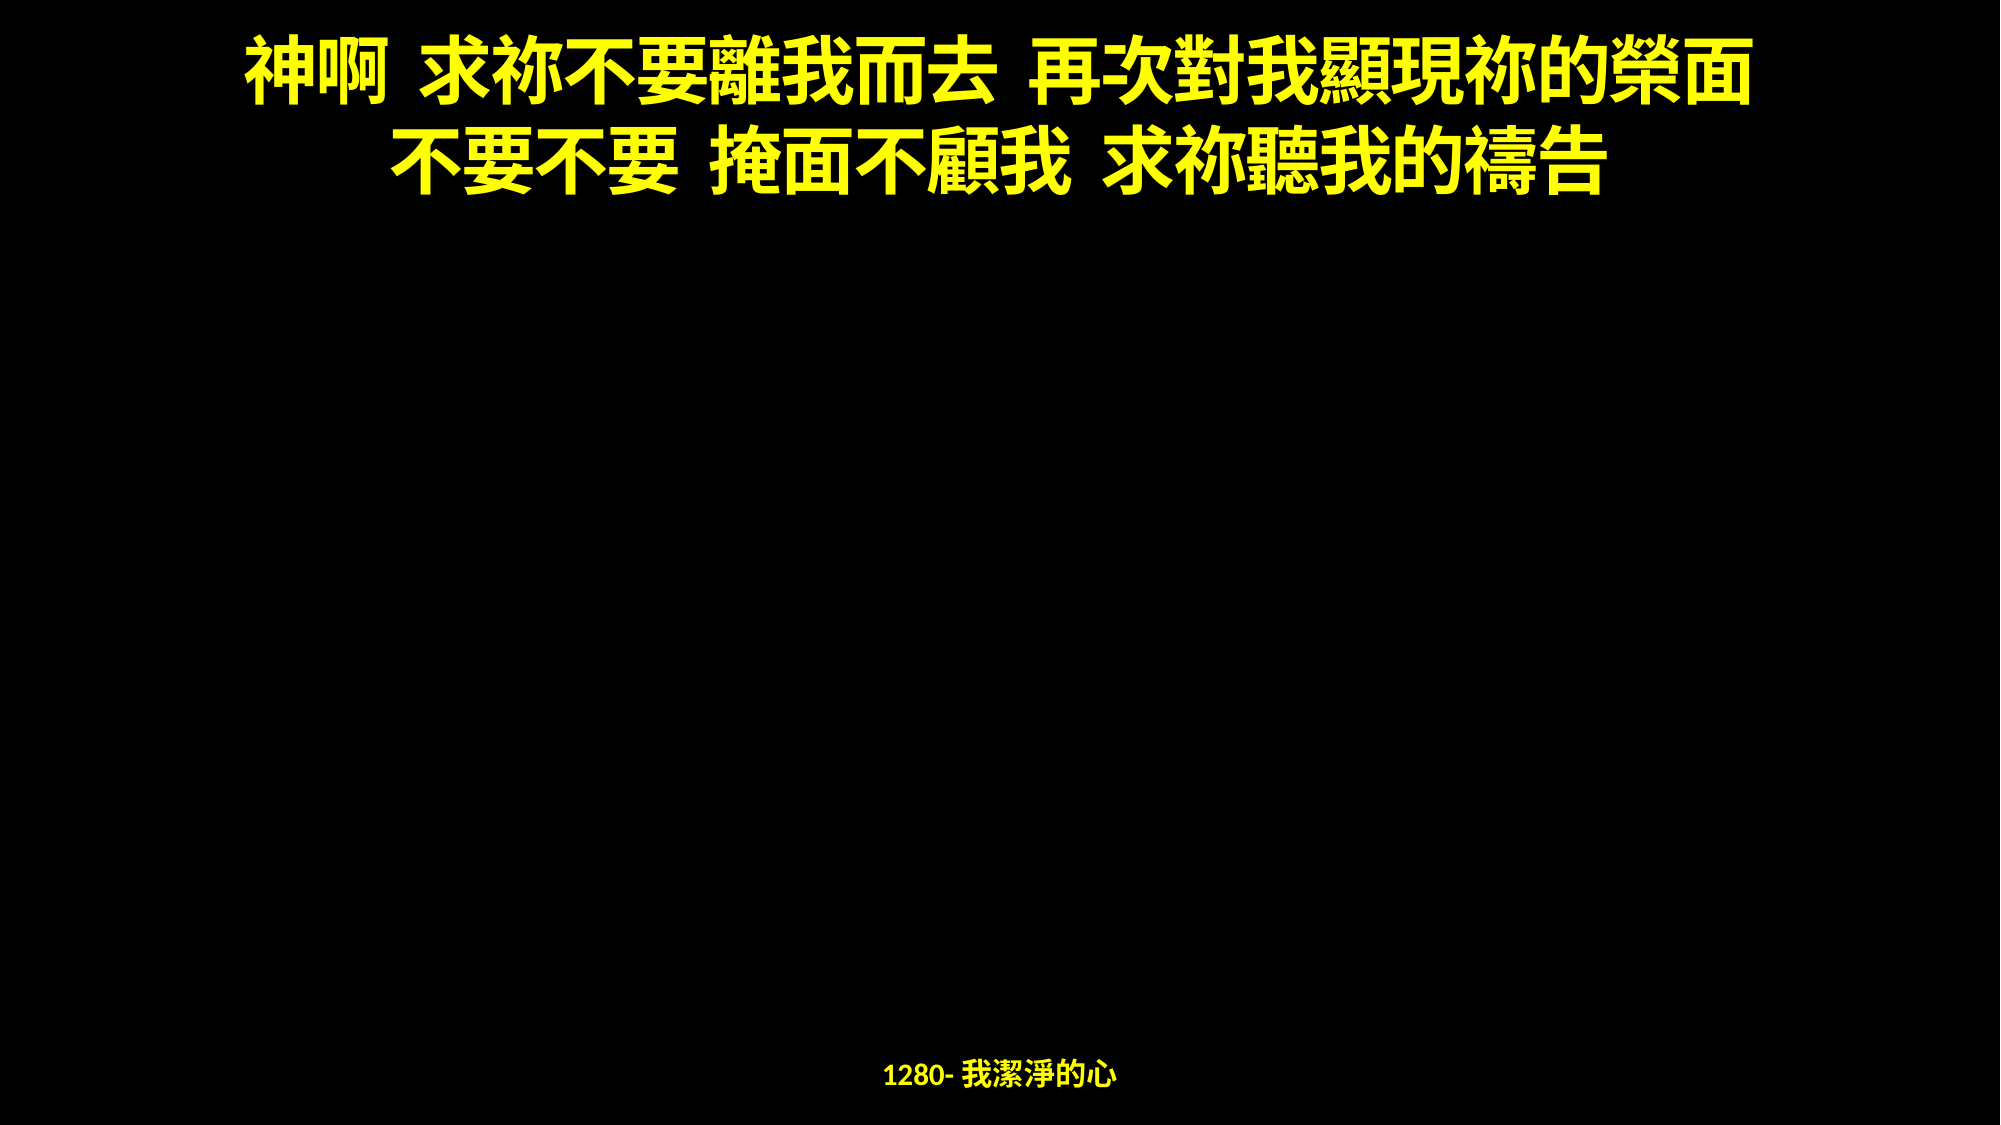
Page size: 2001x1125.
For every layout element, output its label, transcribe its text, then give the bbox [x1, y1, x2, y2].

list 神啊 求祢不要離我而去 再次對我顯現祢的榮面 不要不要 掩面不顧我 求祢聽我的禱告 [0, 26, 2000, 741]
footer 1280-我潔淨的心 [0, 1042, 2000, 1103]
